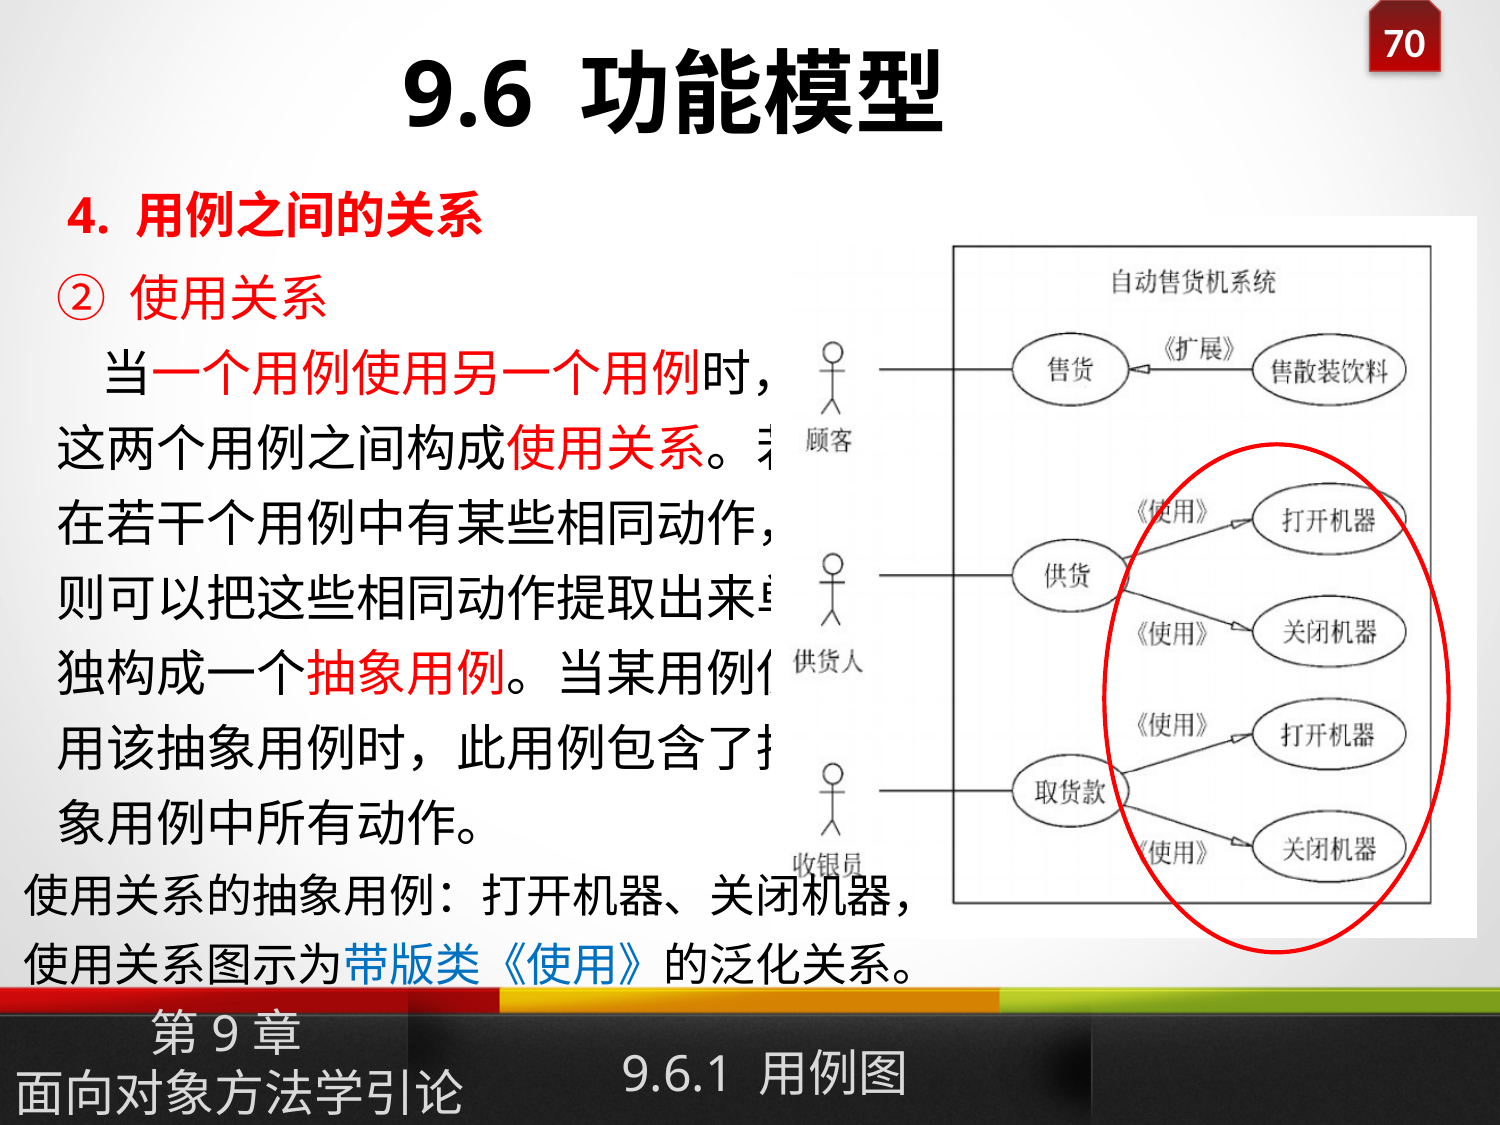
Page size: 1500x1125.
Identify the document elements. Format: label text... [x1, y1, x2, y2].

text_box 9.6.1 用例图 [458, 1032, 1073, 1111]
title 9.6 功能模型 [0, 0, 1351, 184]
text_box 使用关系的抽象用例：打开机器、关闭机器， 使用关系图示为带版类《使用》的泛化关系。 [8, 845, 954, 999]
text_box [1229, 945, 1324, 955]
picture [0, 0, 1500, 1125]
text_box 4. 用例之间的关系 [53, 160, 1449, 244]
text_box ② 使用关系 当一个用例使用另一个用例时，这两个用例之间构成使用关系。若在若干个用例中有某些相同动作，则可以把这些相同动作提取出来单独构成一个抽象用例。当某用例使用该抽象用例时，此用例包含了抽象用例中所有动作。 [41, 244, 766, 845]
